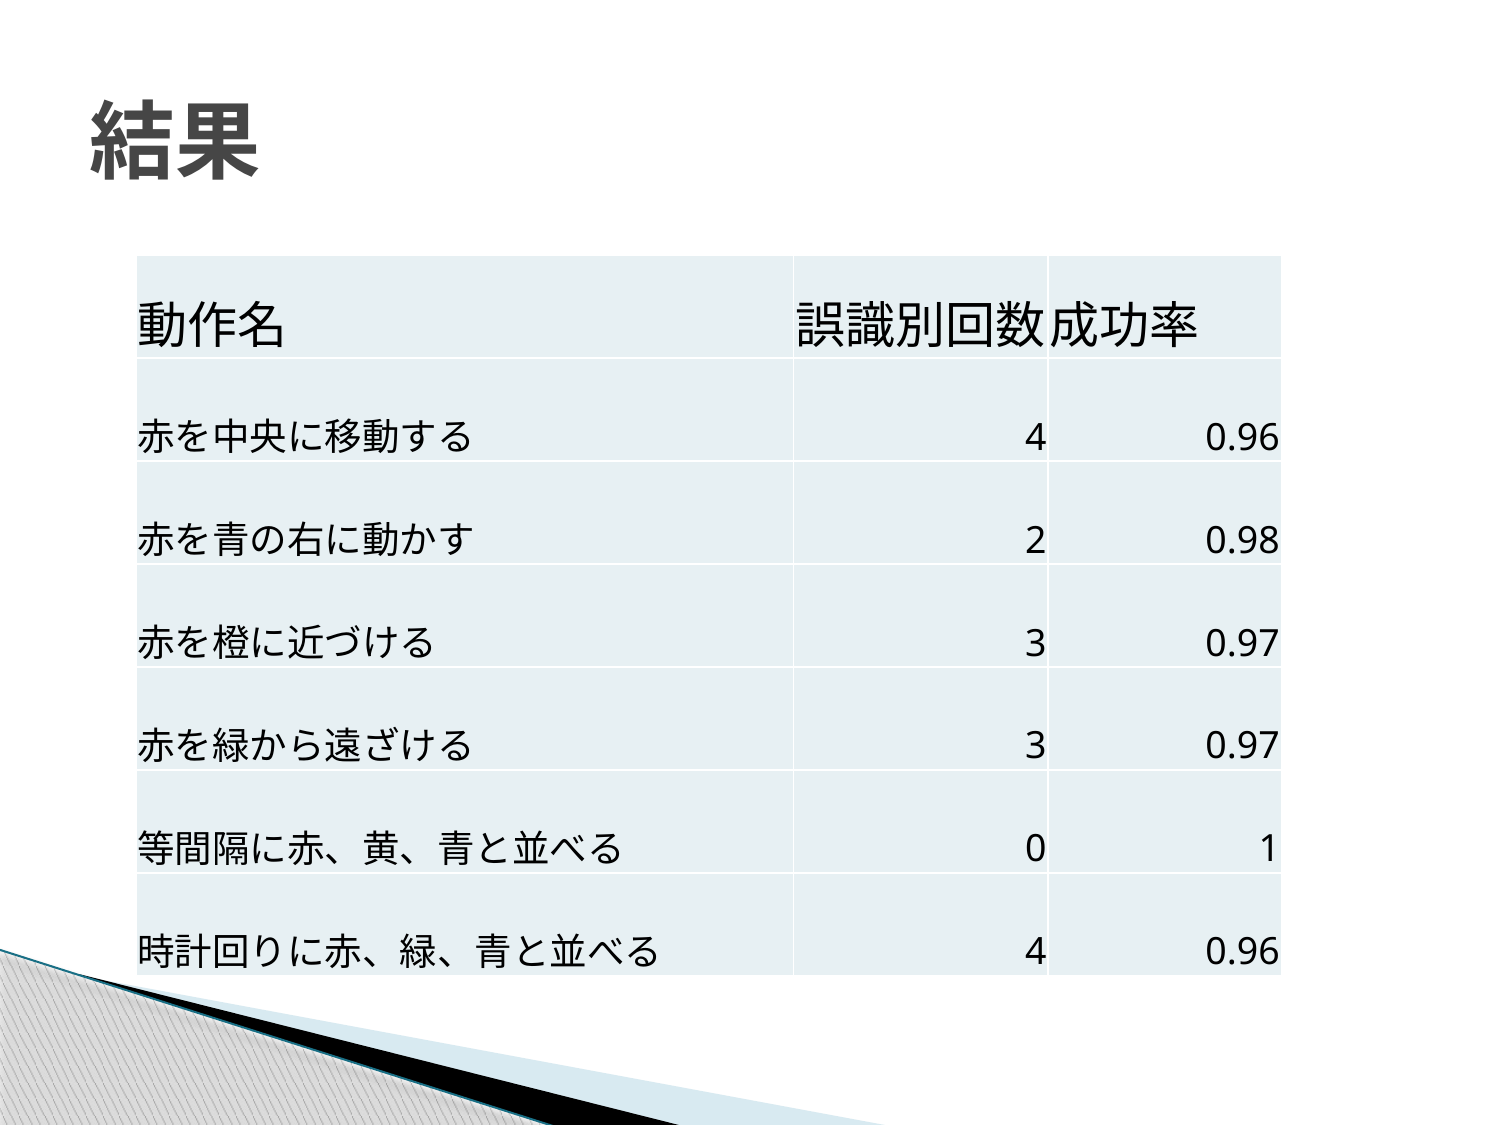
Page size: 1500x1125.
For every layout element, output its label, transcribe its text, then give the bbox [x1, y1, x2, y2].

table_cell 4 [794, 874, 1047, 975]
table_cell 赤を青の右に動かす [137, 462, 793, 563]
table_cell 0.97 [1049, 565, 1281, 666]
table_cell 2 [794, 462, 1047, 563]
table_cell 0 [794, 771, 1047, 872]
title 結果 [75, 45, 1425, 233]
table_cell 0.96 [1049, 874, 1281, 975]
table_cell 時計回りに赤、緑、青と並べる [137, 874, 793, 975]
table_cell 赤を緑から遠ざける [137, 668, 793, 769]
table_header 動作名 [137, 256, 793, 357]
table_header 誤識別回数 [794, 256, 1047, 357]
table_cell 3 [794, 668, 1047, 769]
table_cell 赤を中央に移動する [137, 359, 793, 460]
table_cell 赤を橙に近づける [137, 565, 793, 666]
table_cell 0.96 [1049, 359, 1281, 460]
table_cell 0.98 [1049, 462, 1281, 563]
table_header 成功率 [1049, 256, 1281, 357]
table_cell 等間隔に赤、黄、青と並べる [137, 771, 793, 872]
table_cell 4 [794, 359, 1047, 460]
table_cell 0.97 [1049, 668, 1281, 769]
table_cell 1 [1049, 771, 1281, 872]
table_cell 3 [794, 565, 1047, 666]
